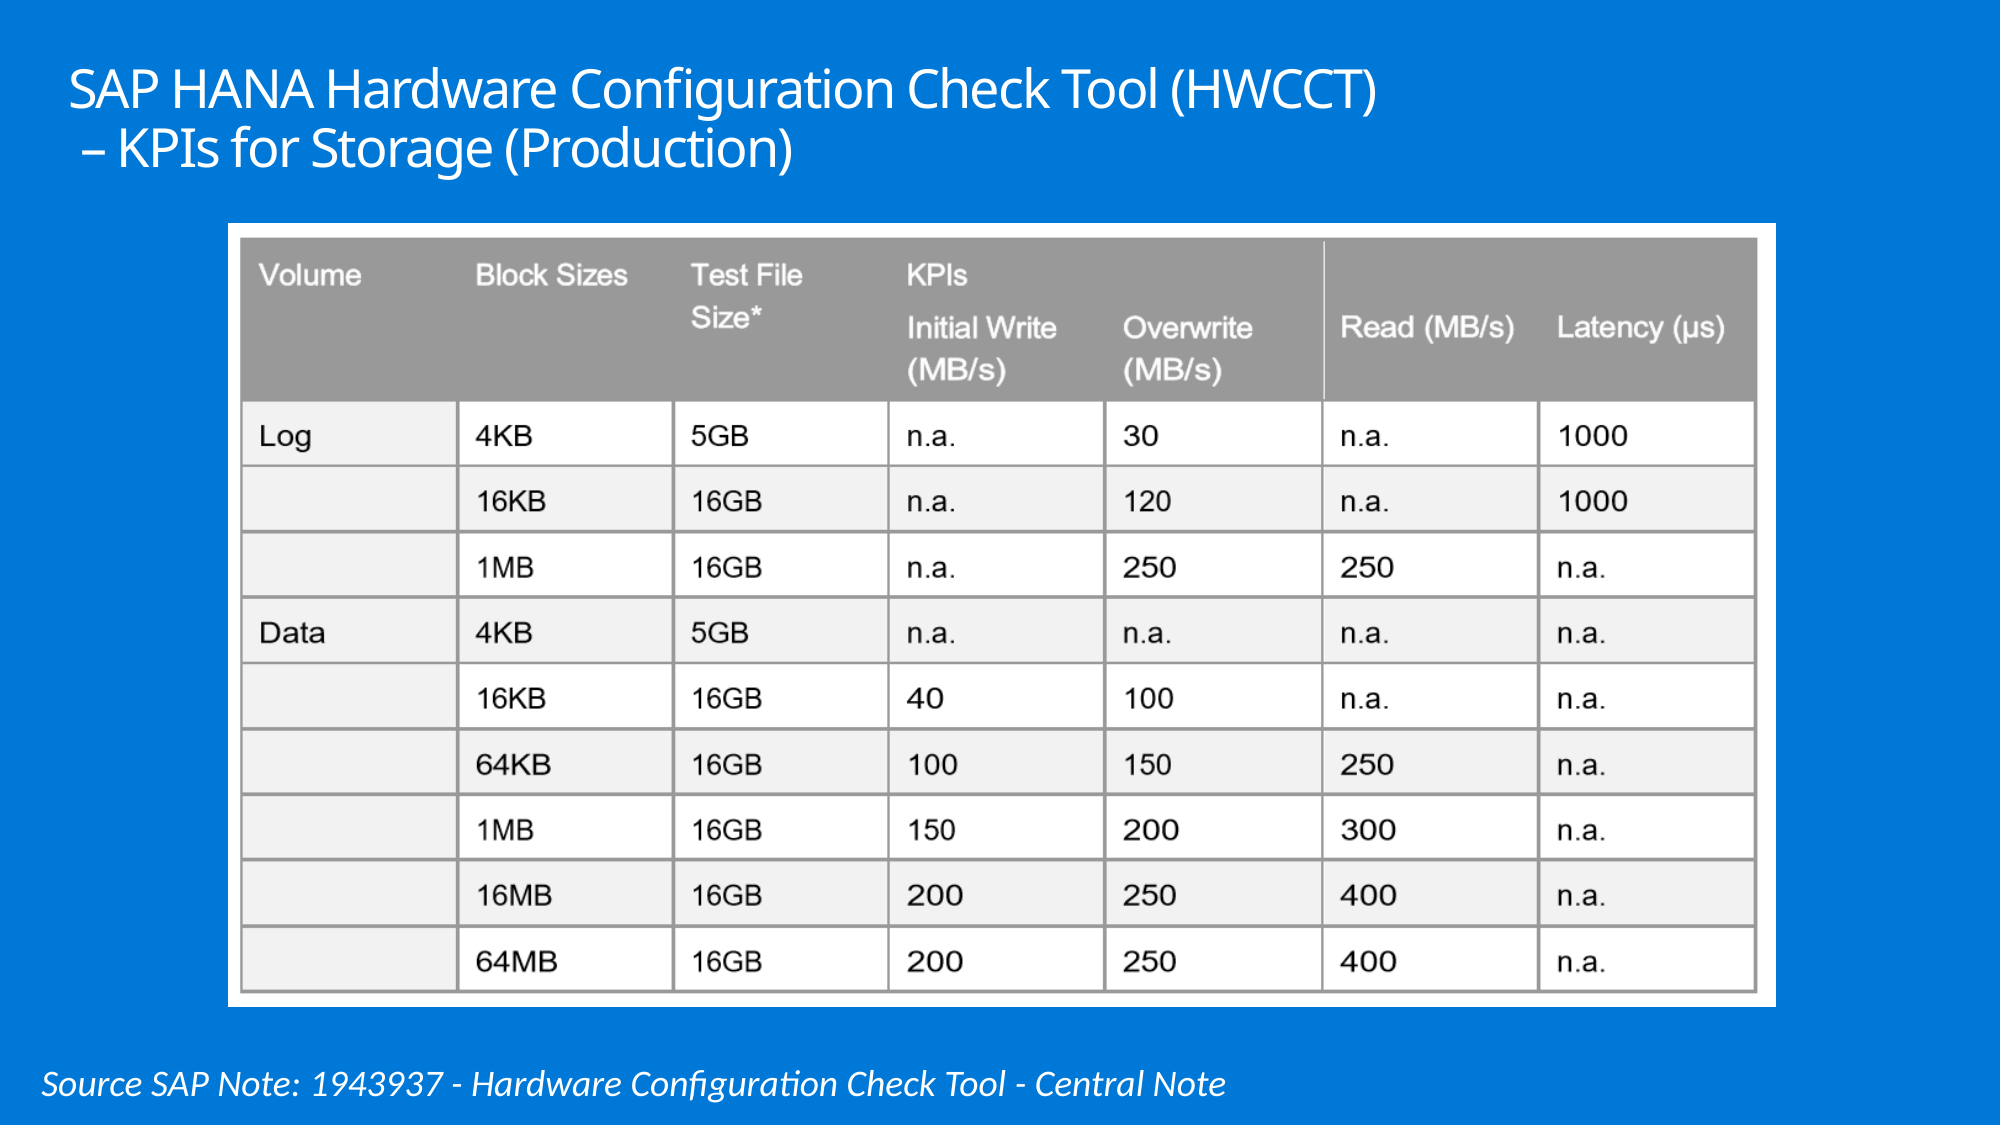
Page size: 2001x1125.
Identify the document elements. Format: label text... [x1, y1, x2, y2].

text_box Source SAP Note: 1943937 - Hardware Configuration Check Tool - Central Note [26, 1051, 1595, 1112]
title SAP HANA Hardware Configuration Check Tool (HWCCT) – KPIs for Storage (Production) [44, 47, 1957, 196]
picture [228, 222, 1776, 1007]
